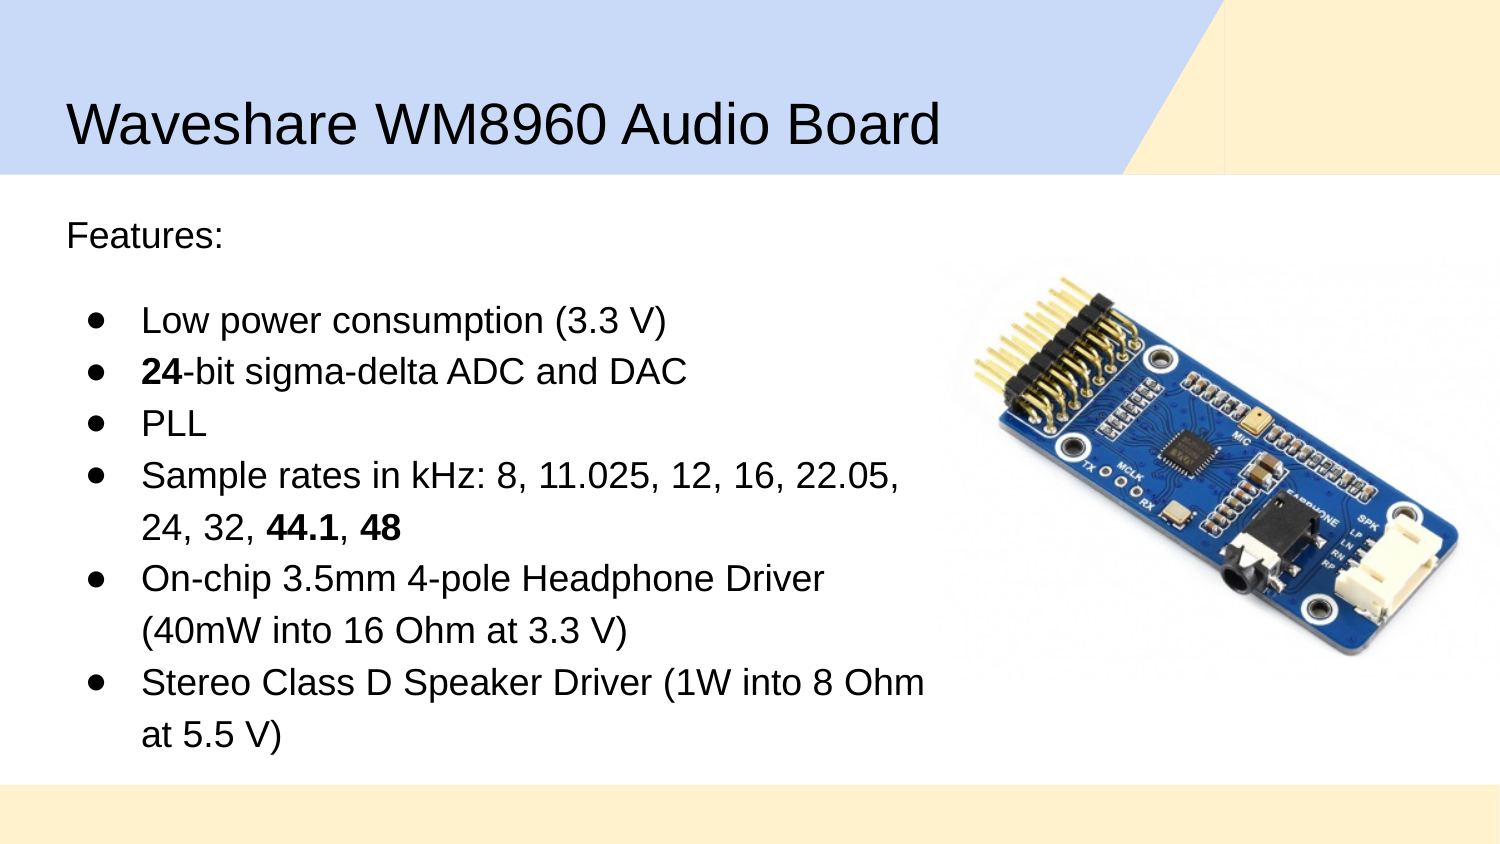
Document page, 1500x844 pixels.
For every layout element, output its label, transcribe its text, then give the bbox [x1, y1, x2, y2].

picture [936, 257, 1500, 681]
title Waveshare WM8960 Audio Board [51, 70, 1449, 184]
list Features: Low power consumption (3.3 V) 24-bit sigma-delta ADC and DAC PLL Sample rates in kHz: 8, 11.025, 12, 16, 22.05, 24, 32, 44.1, 48 On-chip 3.5mm 4-pole Headphone Driver (40mW into 16 Ohm at 3.3 V) Stereo Class D Speaker Driver (1W into 8 Ohm at 5.5 V) [51, 189, 1449, 771]
